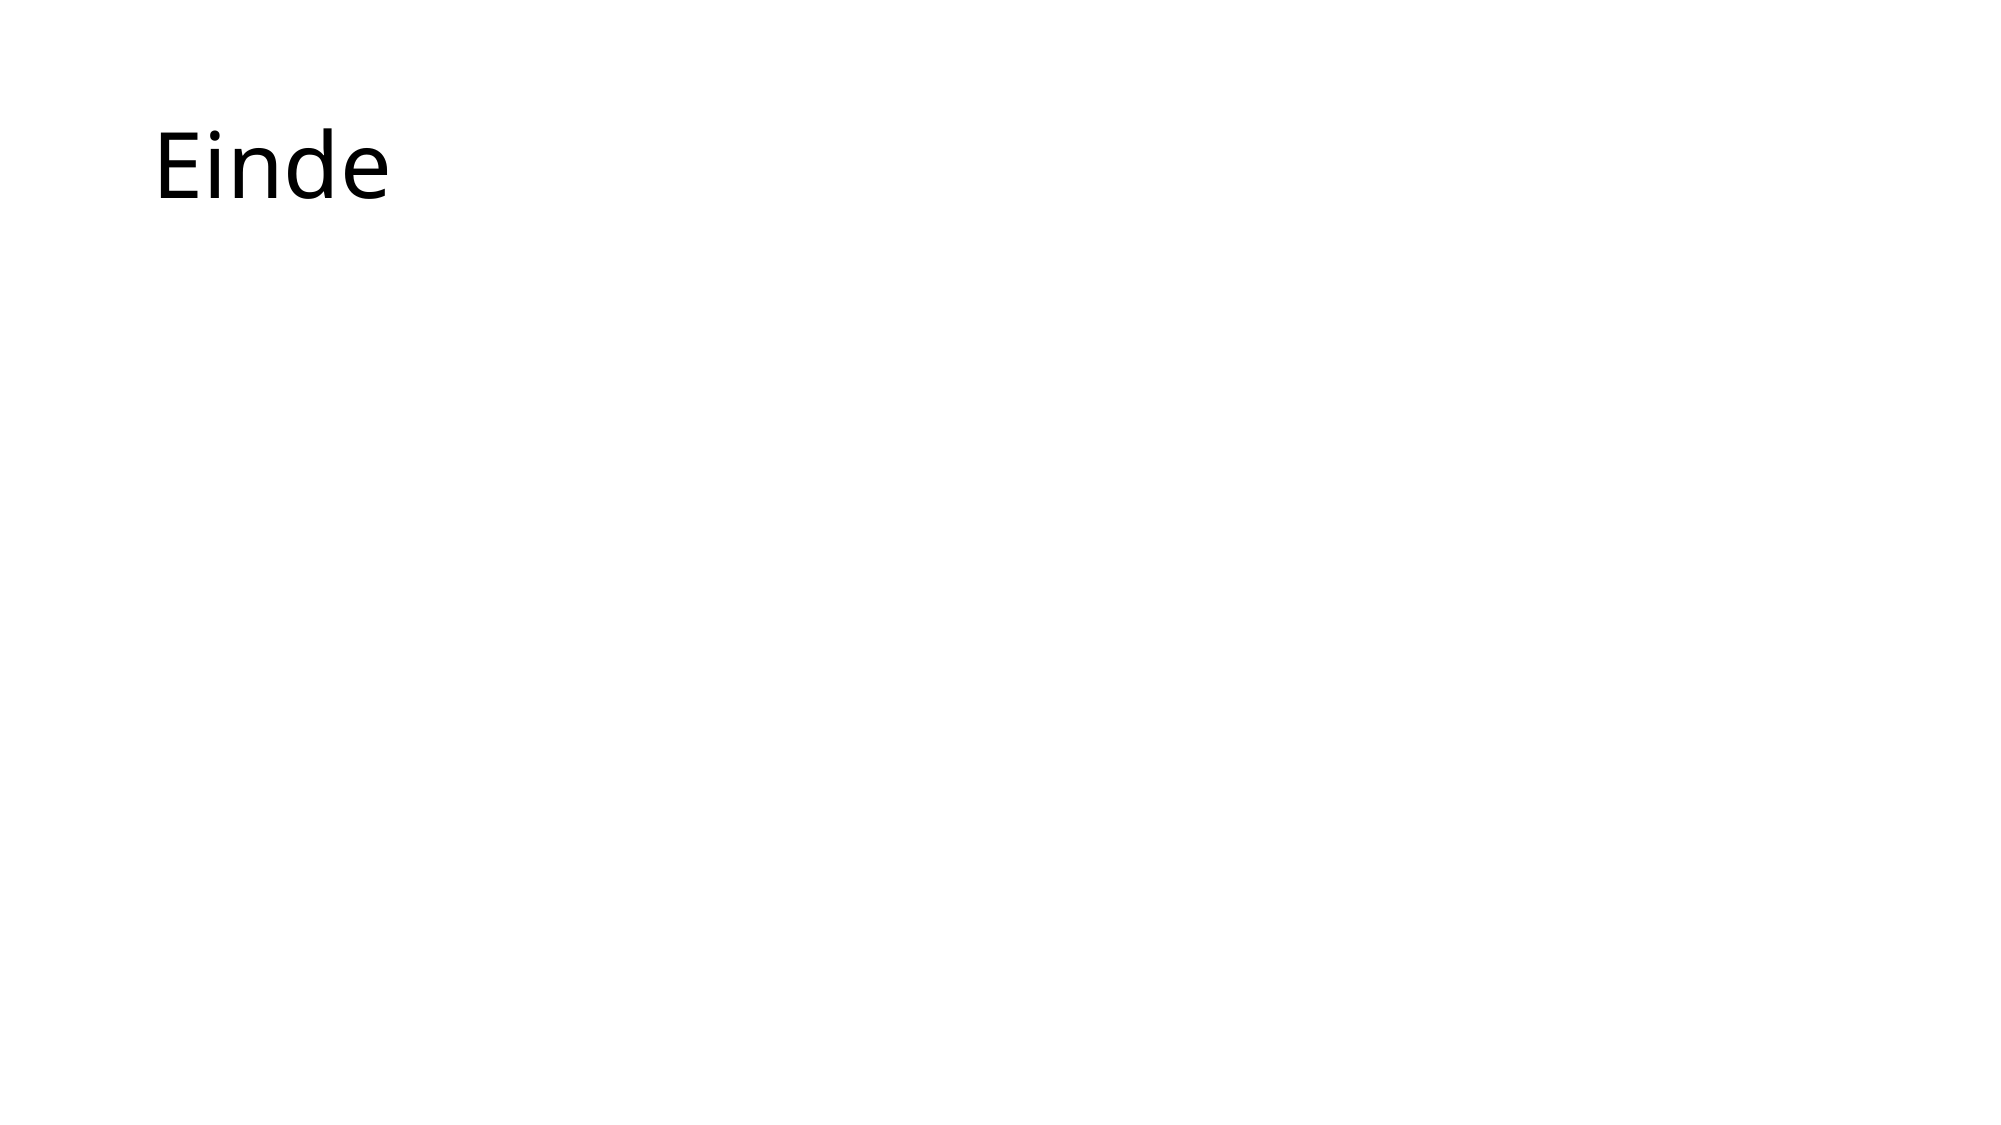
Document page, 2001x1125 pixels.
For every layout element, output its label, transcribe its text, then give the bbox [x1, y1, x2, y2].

title Einde [137, 59, 1863, 278]
